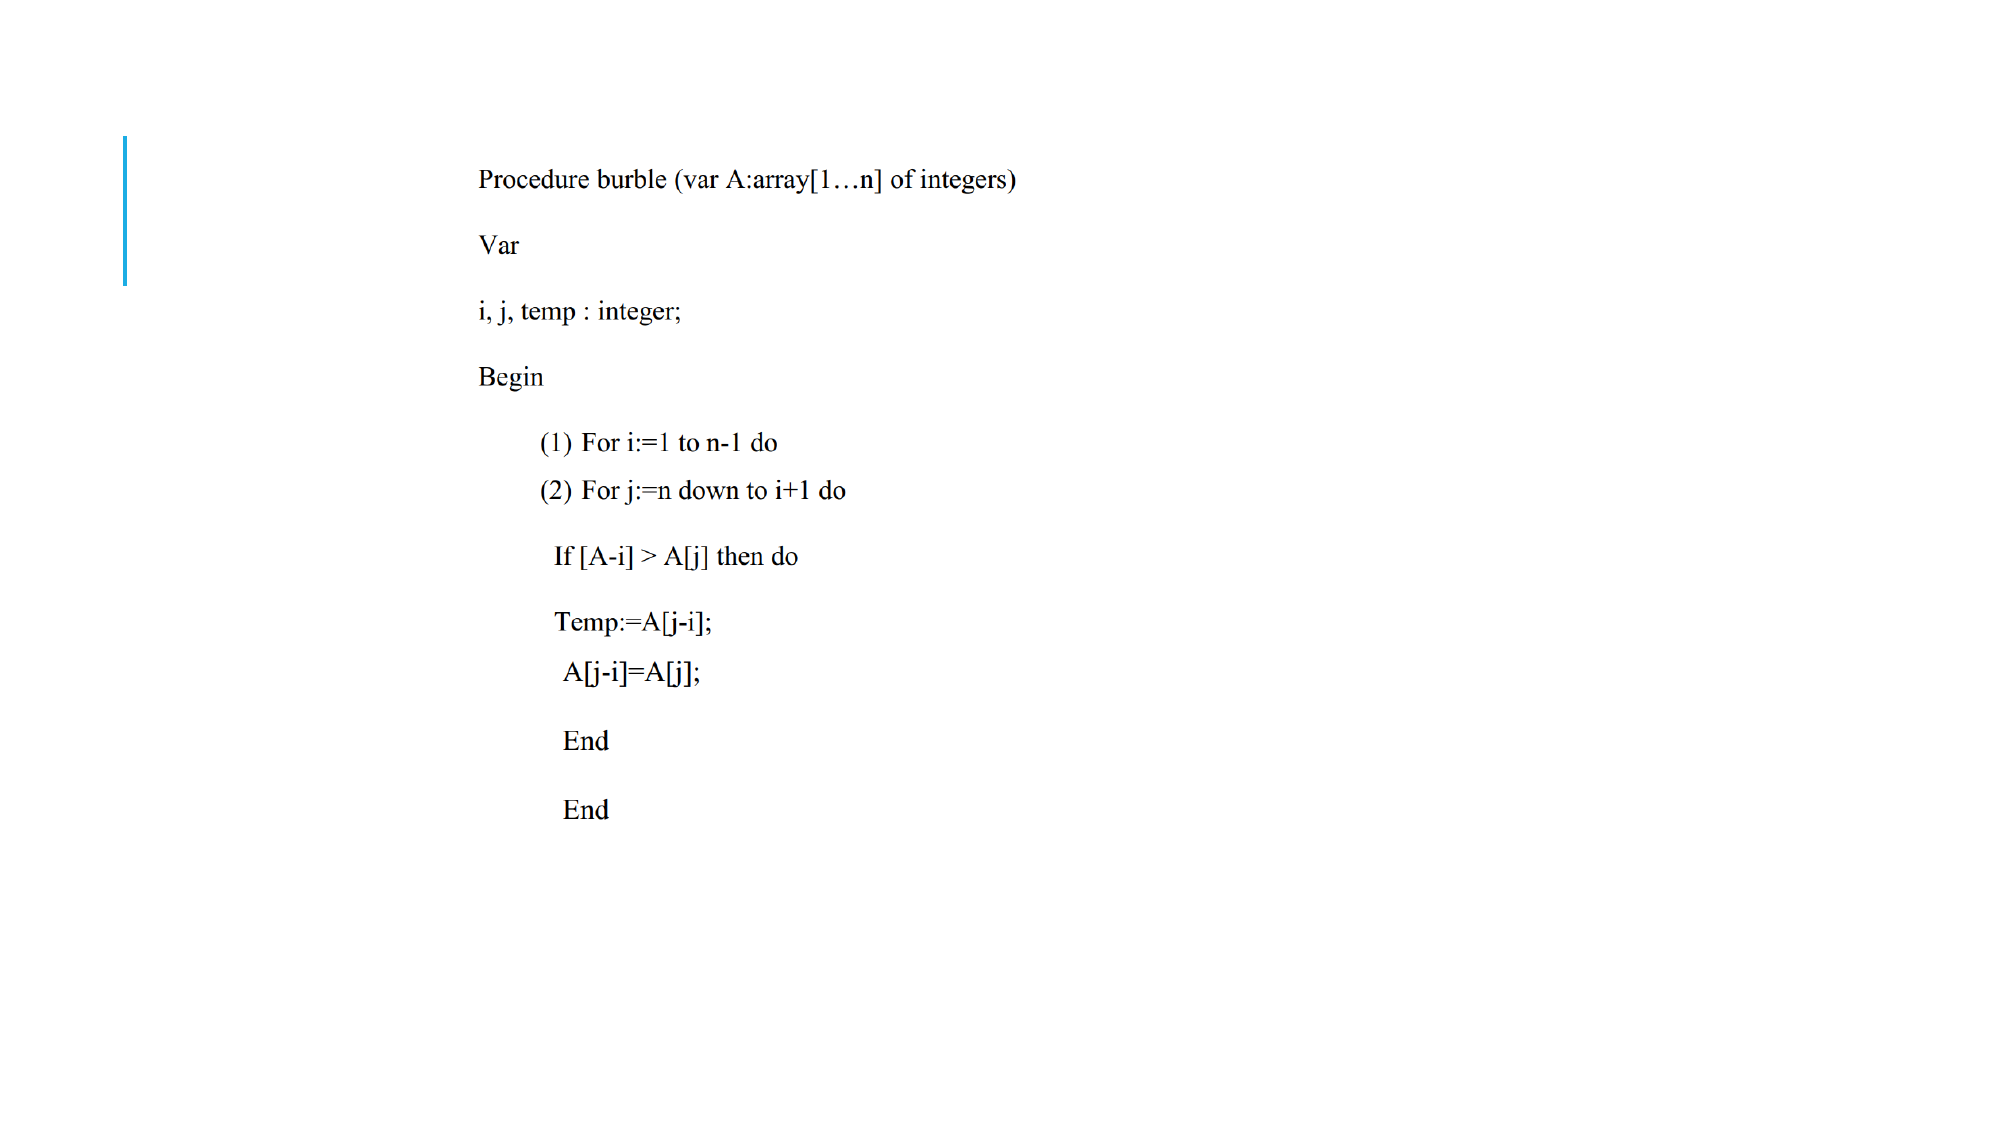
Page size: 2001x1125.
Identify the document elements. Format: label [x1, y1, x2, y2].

picture [437, 151, 1081, 855]
